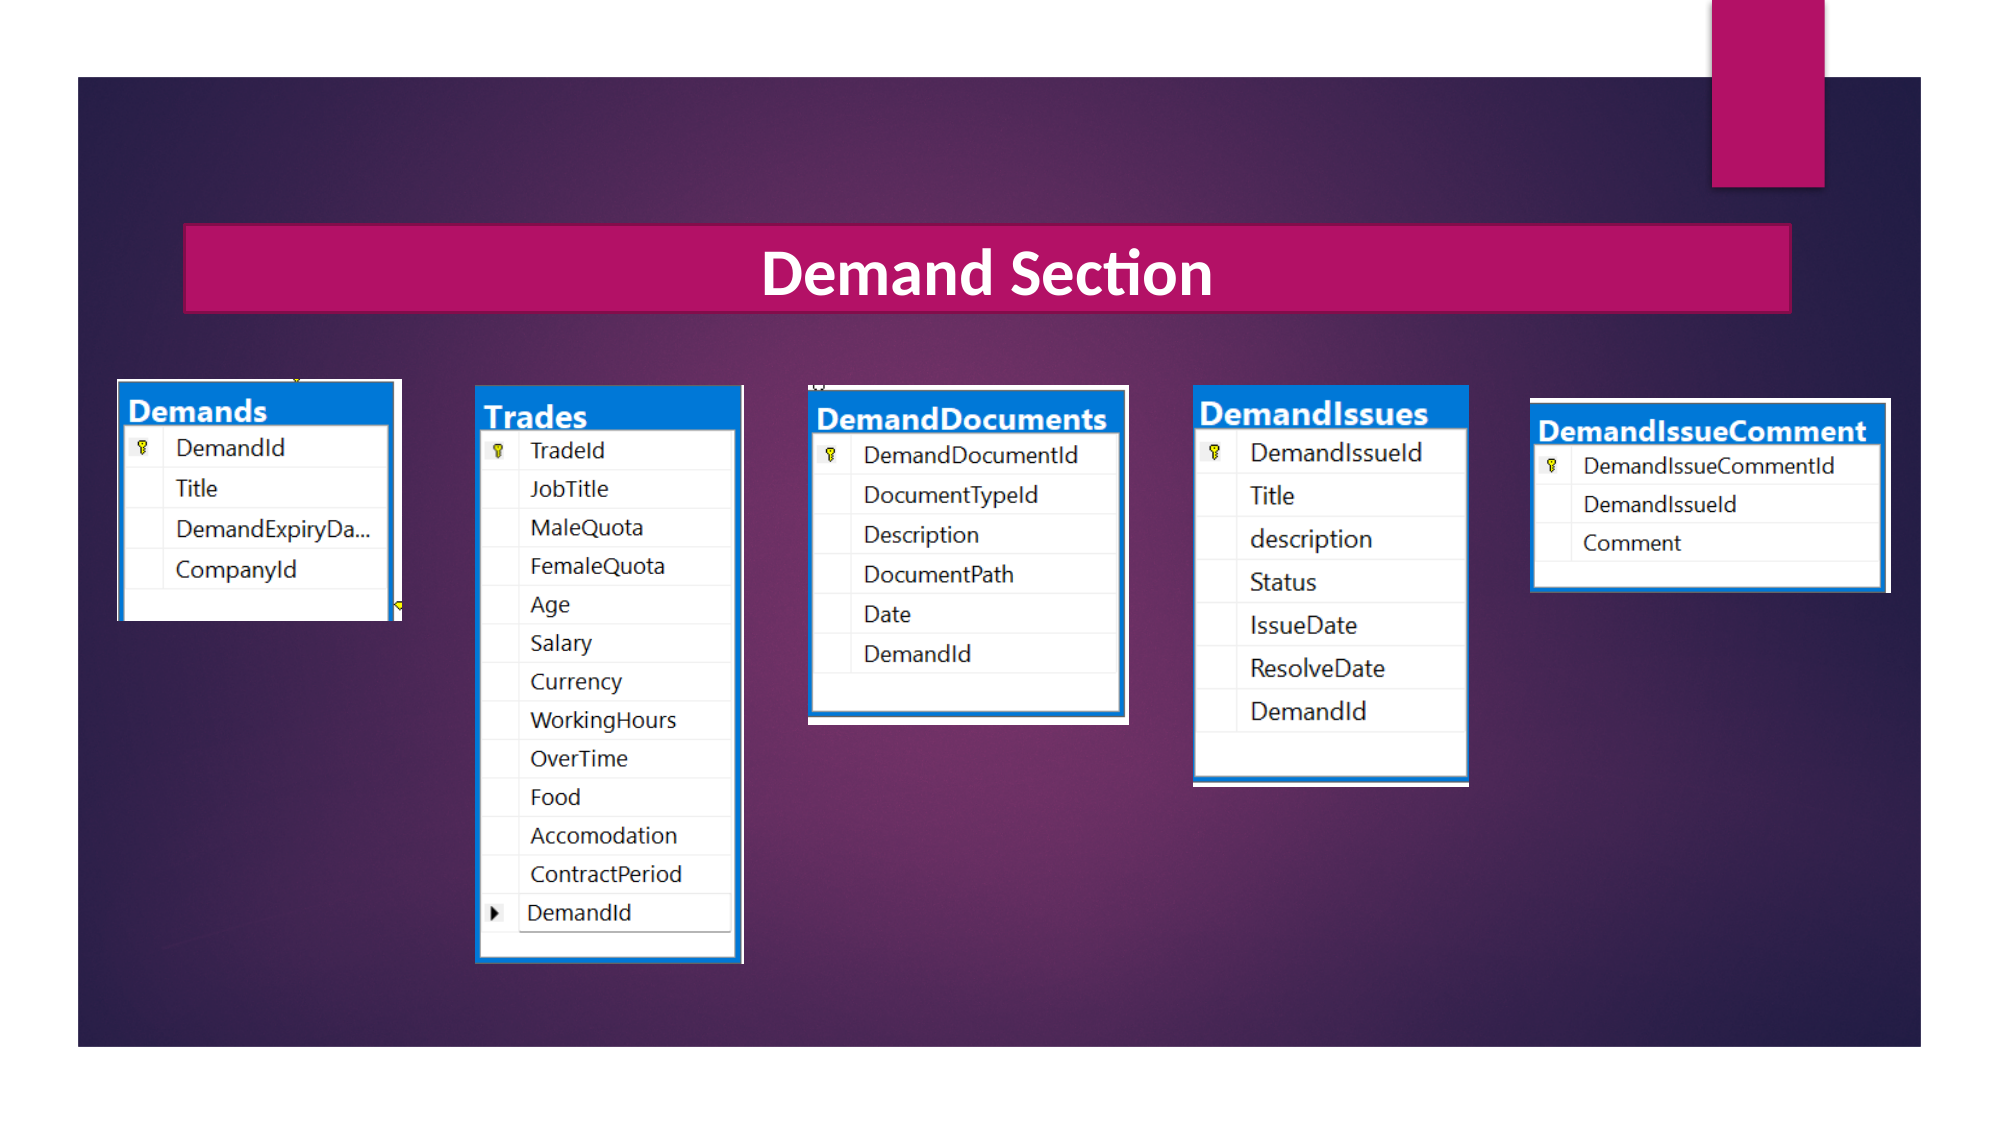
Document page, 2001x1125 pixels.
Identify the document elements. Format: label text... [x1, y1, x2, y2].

picture [808, 384, 1129, 726]
picture [475, 384, 744, 965]
picture [1530, 398, 1891, 594]
picture [117, 379, 402, 621]
text_box Demand Section [183, 223, 1792, 314]
picture [1193, 384, 1469, 787]
